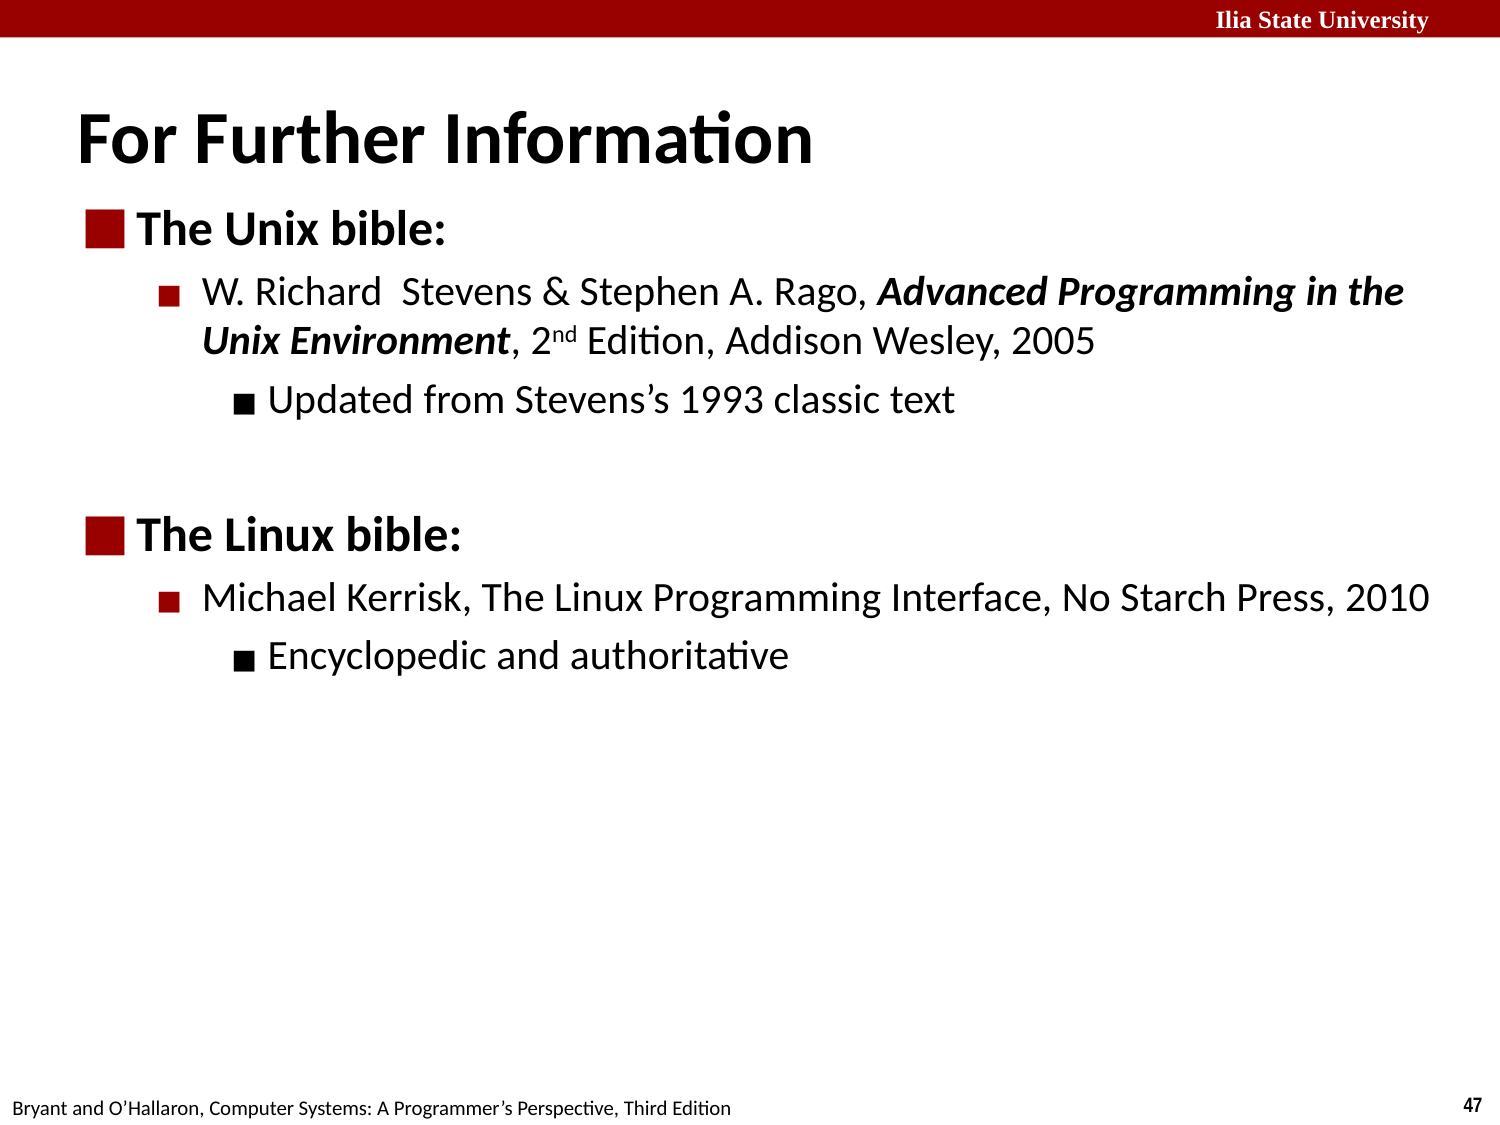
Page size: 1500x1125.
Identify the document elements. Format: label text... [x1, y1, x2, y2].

title For Further Information [62, 71, 1308, 197]
list The Unix bible: W. Richard Stevens & Stephen A. Rago, Advanced Programming in the Unix Environment, 2nd Edition, Addison Wesley, 2005 Updated from Stevens’s 1993 classic text The Linux bible: Michael Kerrisk, The Linux Programming Interface, No Starch Press, 2010 Encyclopedic and authoritative [65, 187, 1463, 1004]
